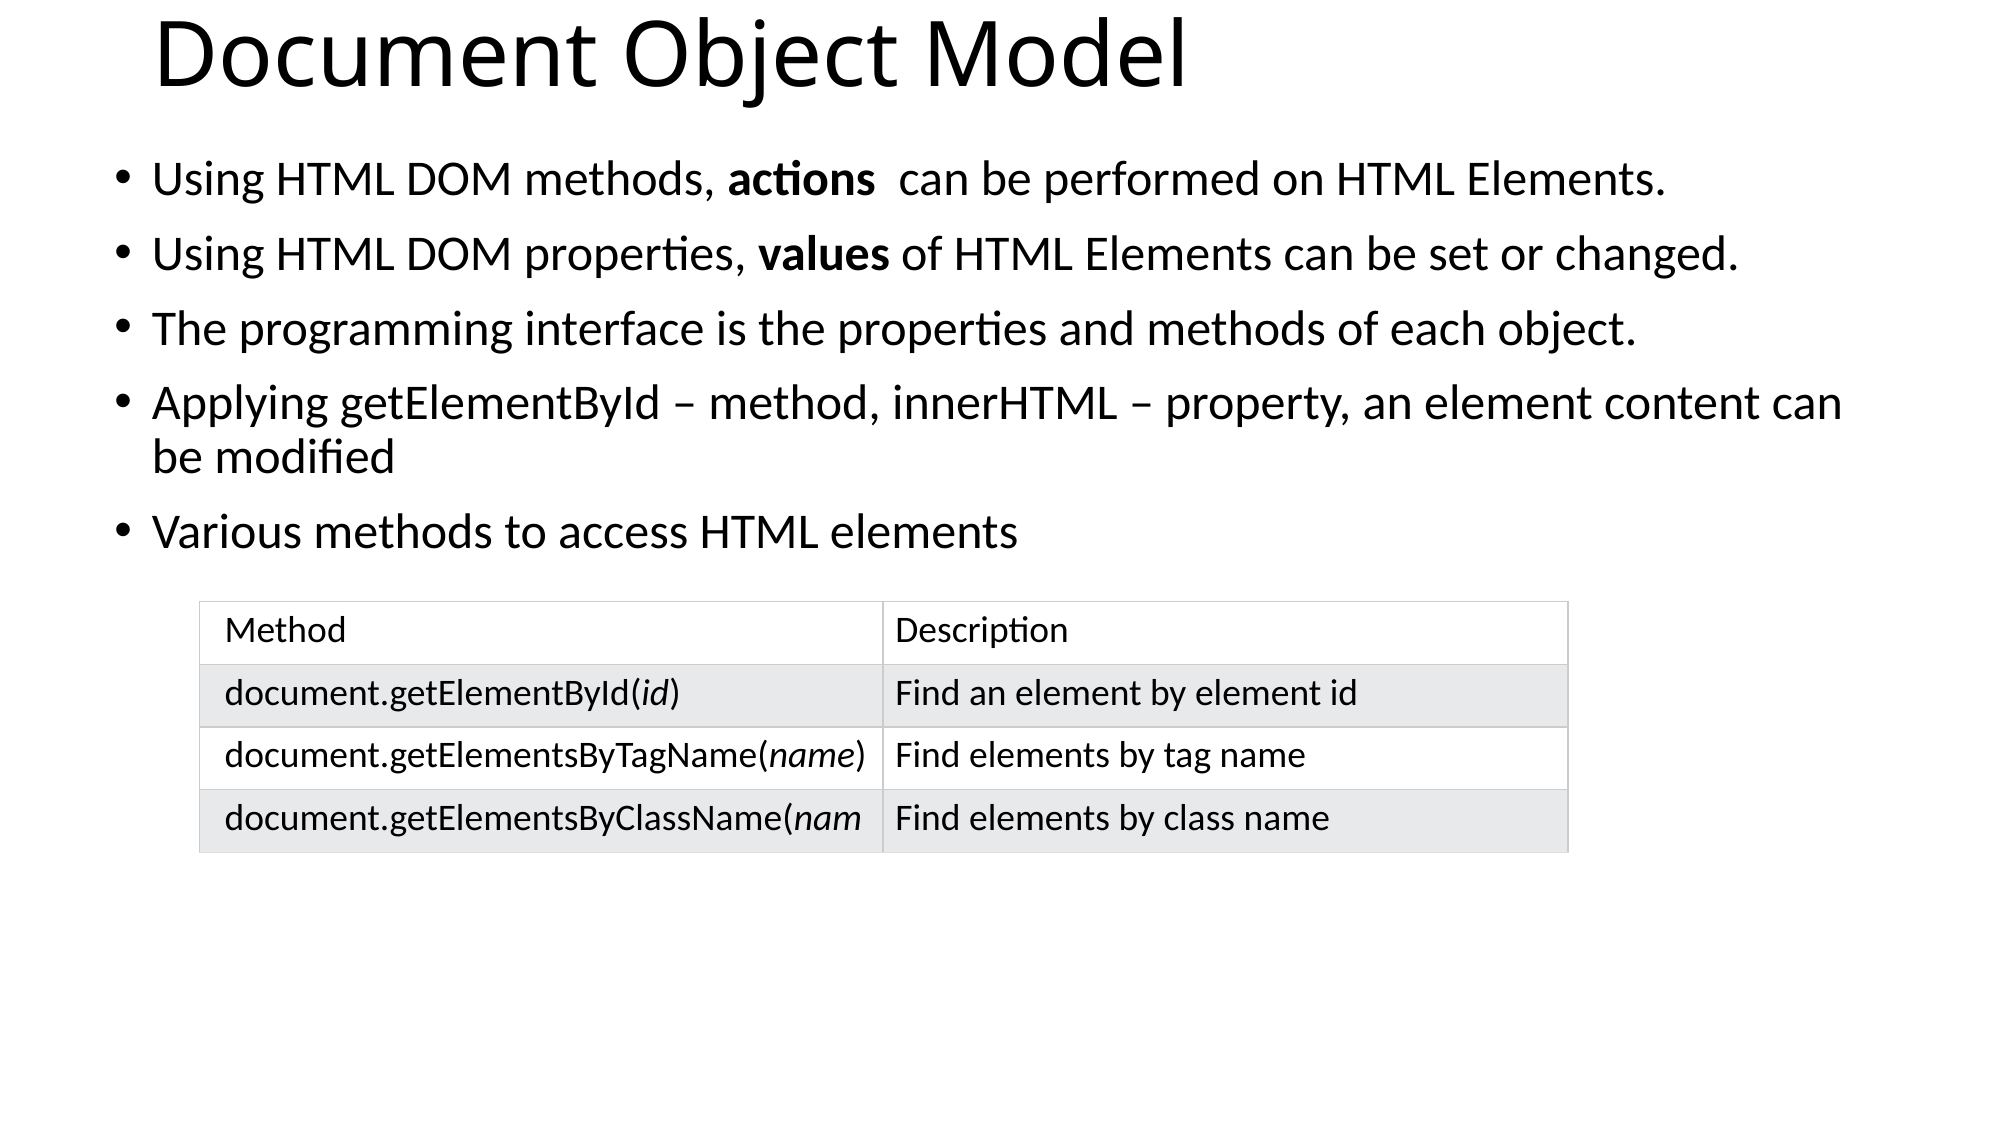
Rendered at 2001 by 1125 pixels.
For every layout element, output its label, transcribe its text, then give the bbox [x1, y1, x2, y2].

table_cell document.getElementsByClassName(nam [200, 790, 882, 852]
table_cell Find an element by element id [884, 665, 1567, 726]
table_cell document.getElementsByTagName(name) [200, 728, 882, 789]
table_cell document.getElementById(id) [200, 665, 882, 726]
list Using HTML DOM methods, actions can be performed on HTML Elements. Using HTML DOM properties, values of HTML Elements can be set or changed. The programming interface is the properties and methods of each object. Applying getElementById – method, innerHTML – property, an element content can be modified Various methods to access HTML elements [99, 144, 1863, 957]
table_cell Find elements by class name [884, 790, 1567, 852]
title Document Object Model [137, 0, 1863, 114]
table_header Method [200, 602, 882, 664]
table_header Description [884, 602, 1567, 664]
table_cell Find elements by tag name [884, 728, 1567, 789]
